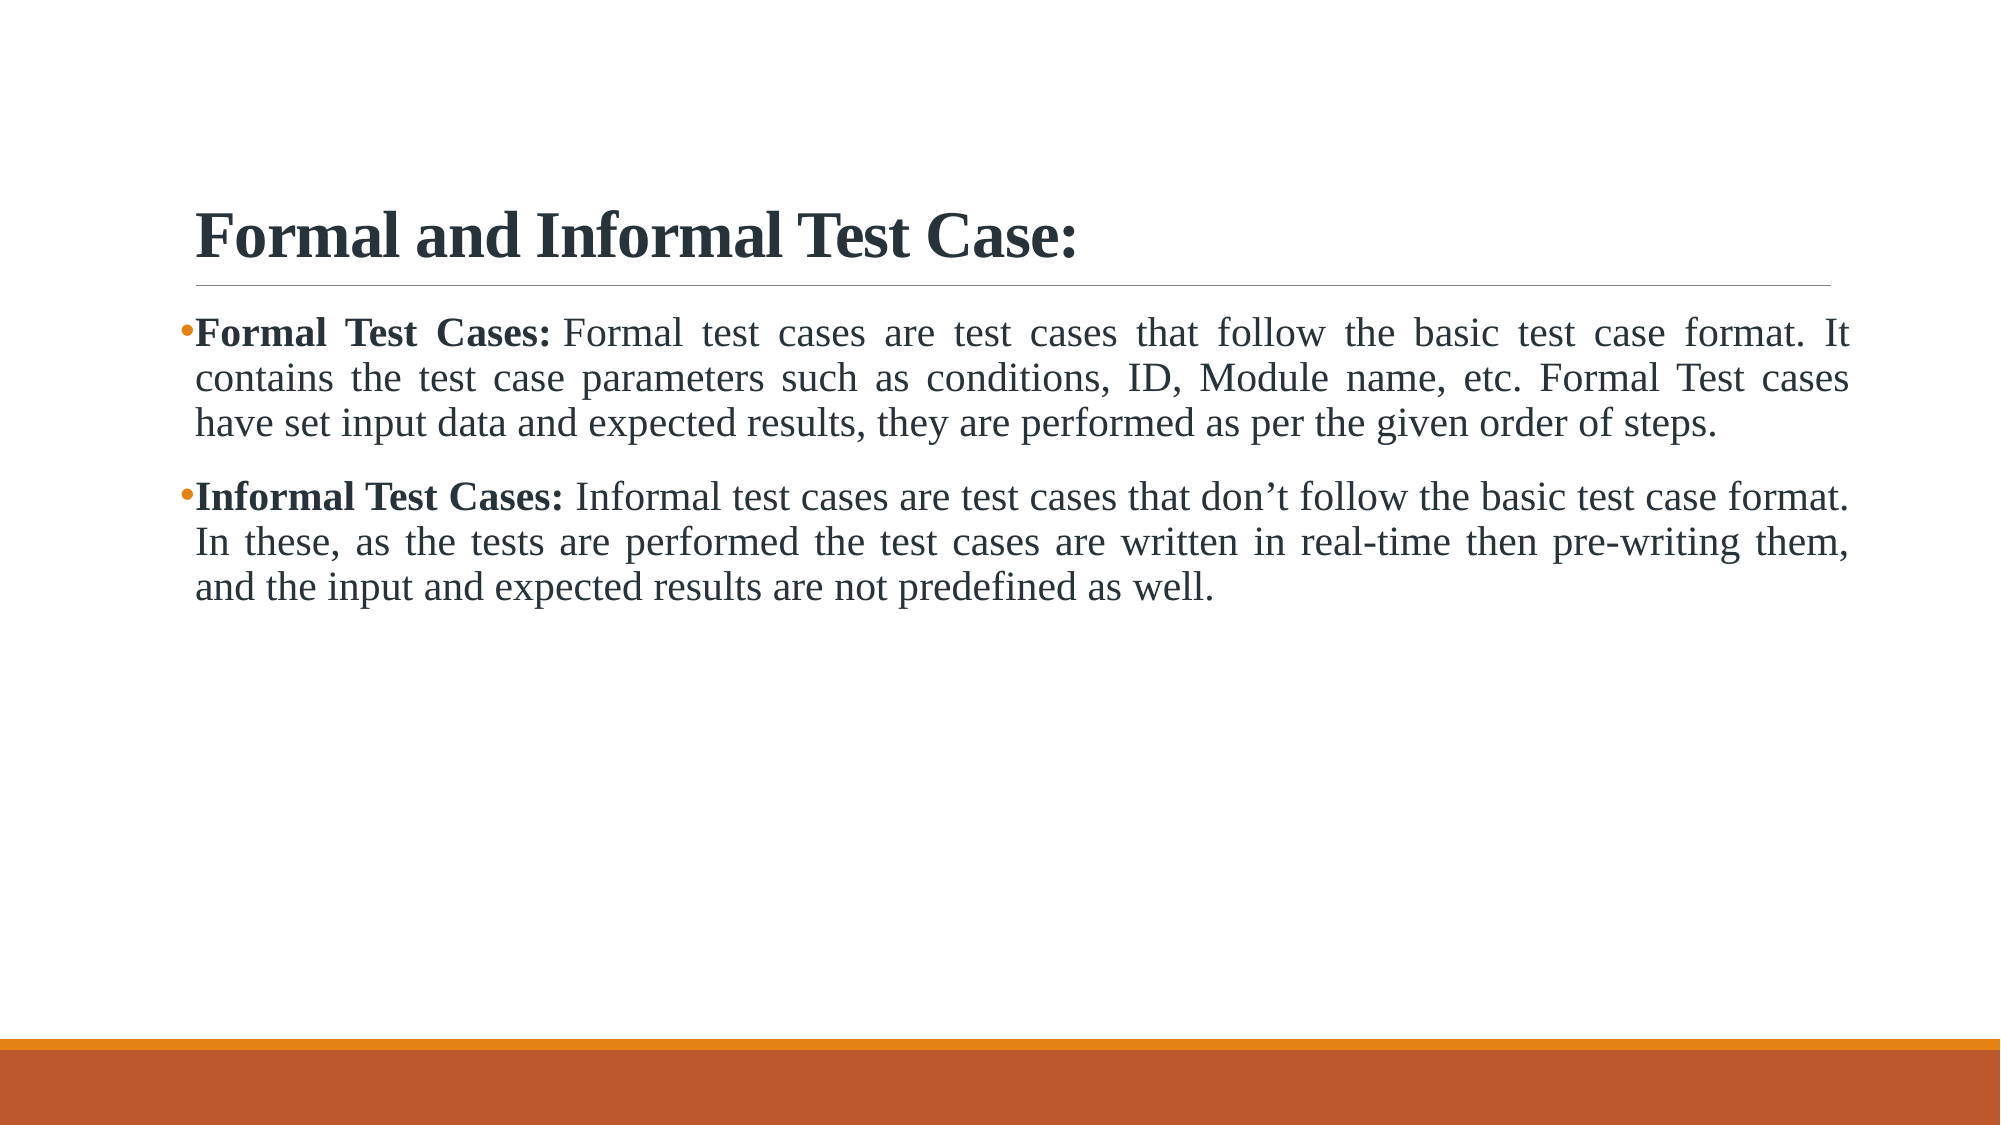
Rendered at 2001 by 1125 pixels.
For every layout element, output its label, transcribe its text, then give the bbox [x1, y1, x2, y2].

list Formal Test Cases: Formal test cases are test cases that follow the basic test case format. It contains the test case parameters such as conditions, ID, Module name, etc. Formal Test cases have set input data and expected results, they are performed as per the given order of steps. Informal Test Cases: Informal test cases are test cases that don’t follow the basic test case format. In these, as the tests are performed the test cases are written in real-time then pre-writing them, and the input and expected results are not predefined as well. [180, 302, 1852, 1031]
title Formal and Informal Test Case: [180, 47, 1830, 279]
